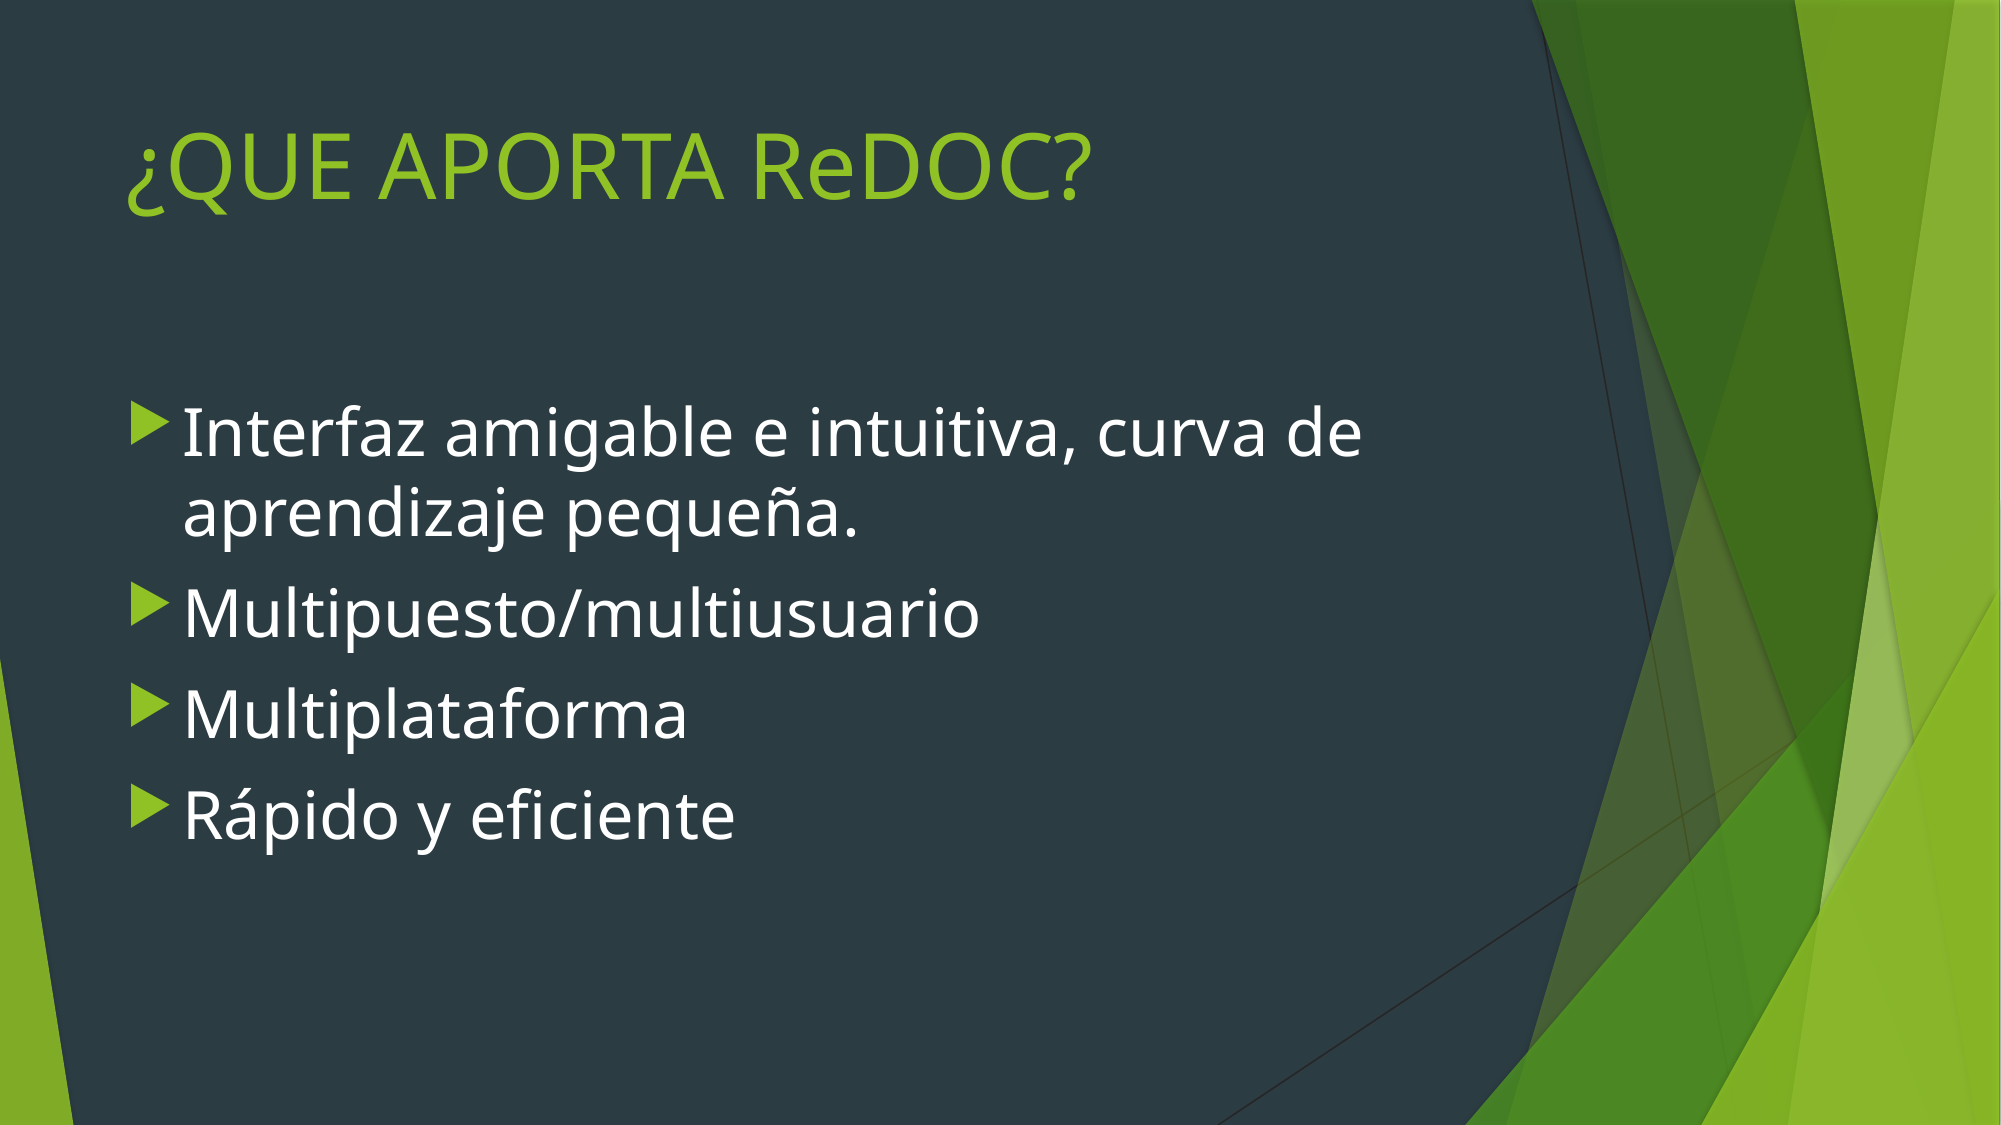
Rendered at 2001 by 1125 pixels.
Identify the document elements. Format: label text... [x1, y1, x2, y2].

title ¿QUE APORTA ReDOC? [111, 99, 1522, 247]
list Interfaz amigable e intuitiva, curva de aprendizaje pequeña. Multipuesto/multiusuario Multiplataforma Rápido y eficiente [111, 382, 1522, 864]
